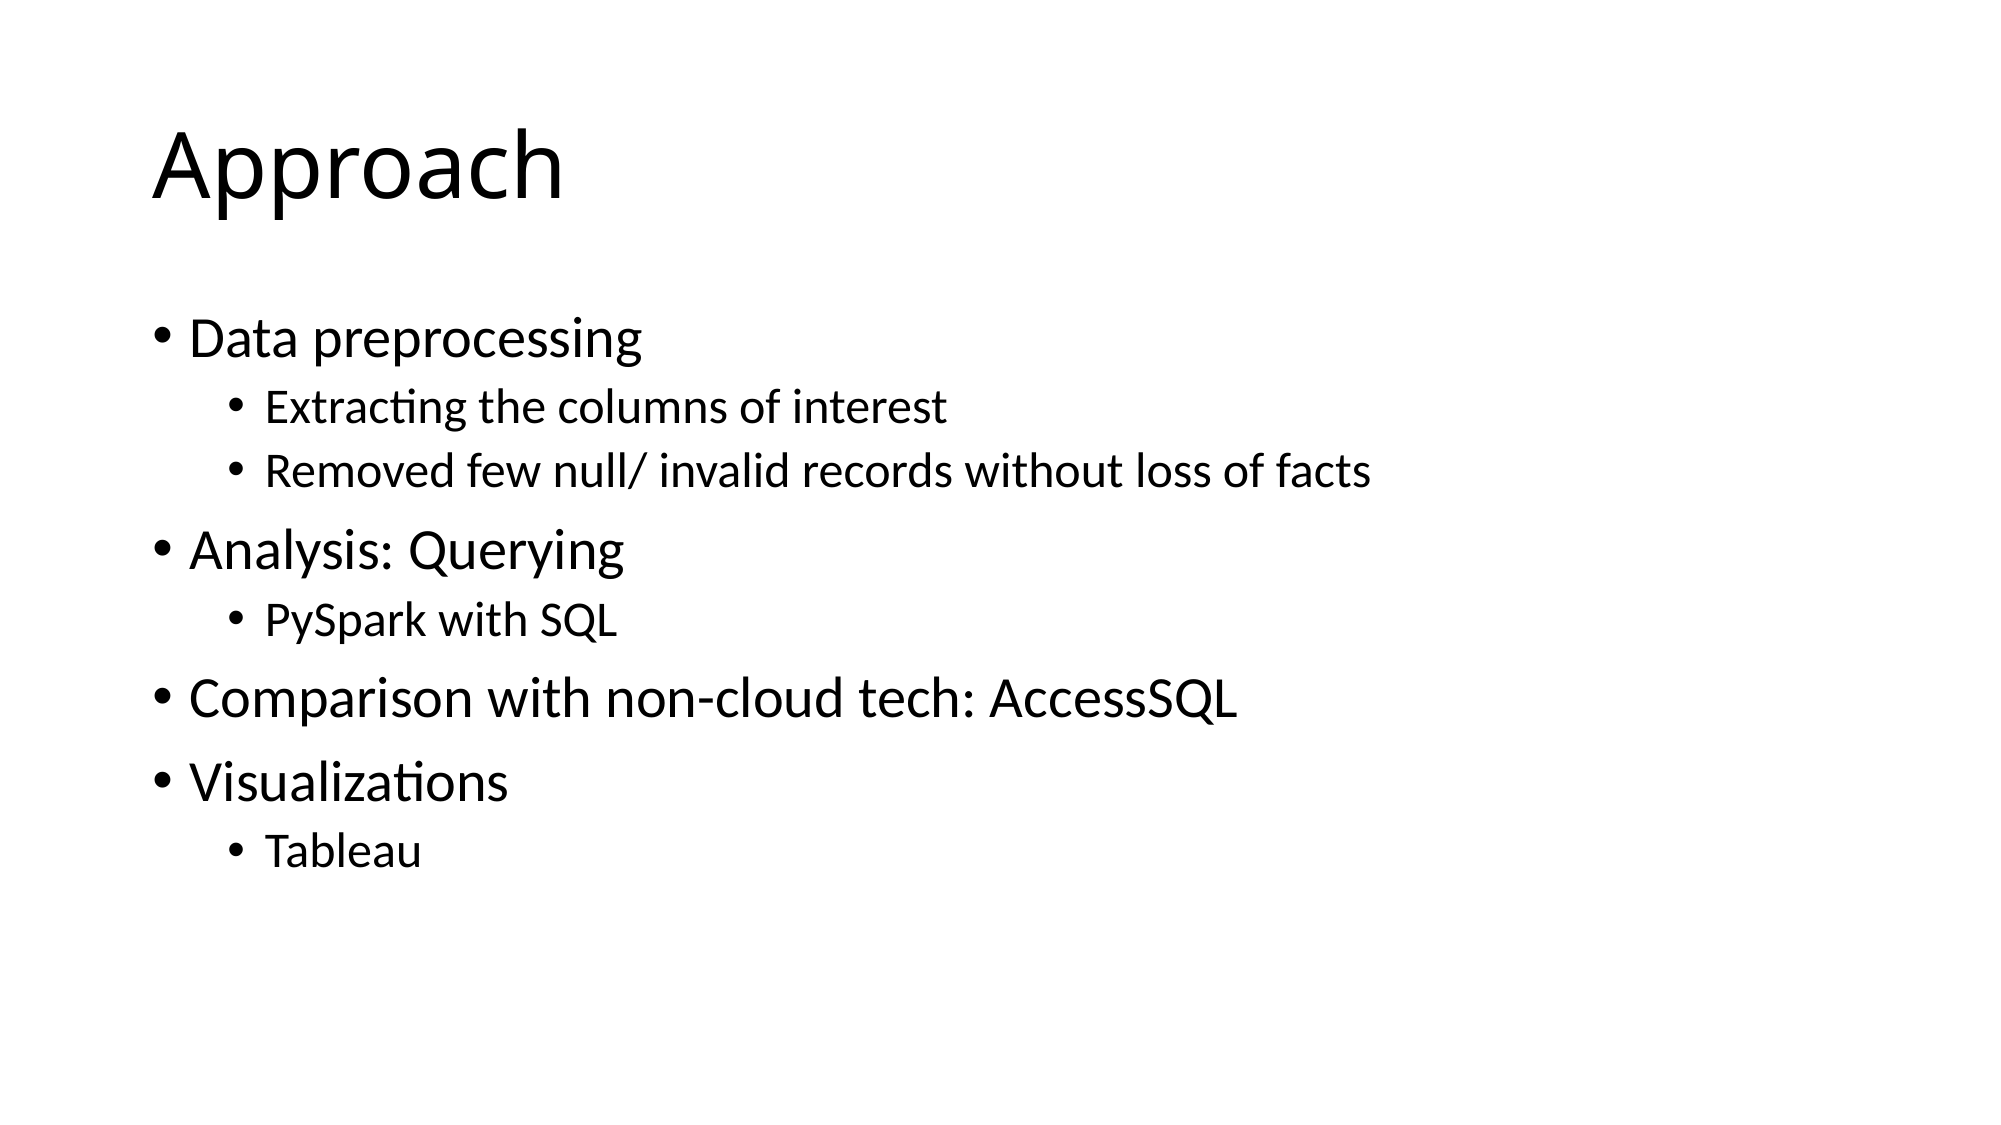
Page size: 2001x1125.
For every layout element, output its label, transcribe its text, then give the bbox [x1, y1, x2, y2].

title Approach [137, 59, 1863, 278]
list Data preprocessing Extracting the columns of interest Removed few null/ invalid records without loss of facts Analysis: Querying PySpark with SQL Comparison with non-cloud tech: AccessSQL Visualizations Tableau [137, 299, 1863, 1014]
